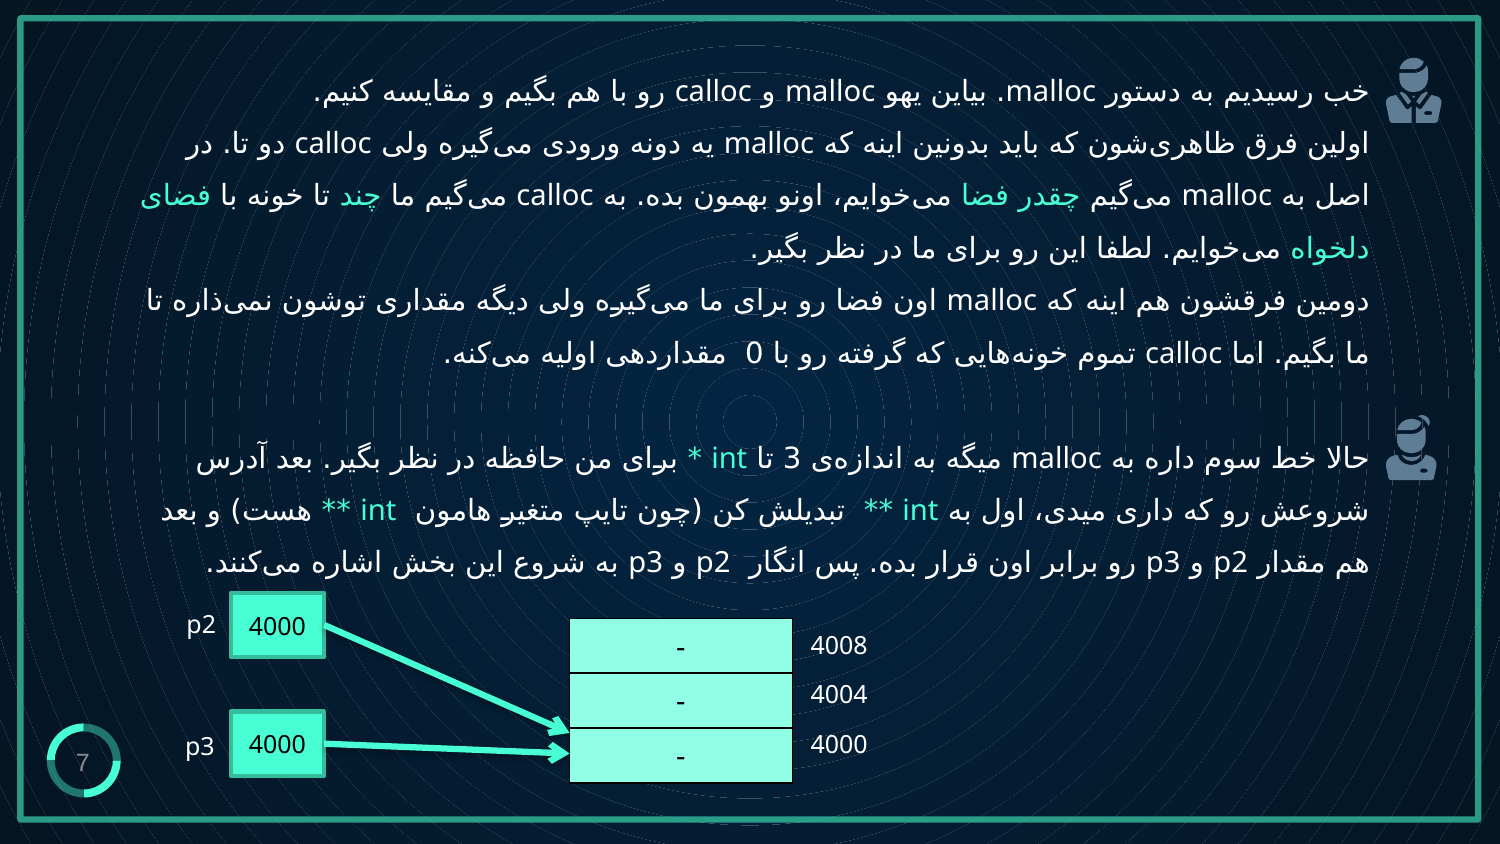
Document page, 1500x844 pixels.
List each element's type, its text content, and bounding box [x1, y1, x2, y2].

text_box p2 [171, 600, 235, 646]
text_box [1384, 414, 1438, 481]
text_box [323, 624, 570, 734]
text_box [1384, 57, 1443, 124]
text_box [417, 743, 550, 749]
text_box p3 [170, 723, 231, 768]
table_cell - [575, 674, 792, 727]
text_box 4004 [795, 670, 893, 716]
table_cell - [570, 729, 792, 782]
text_box 4000 [229, 591, 326, 659]
slide_number 7 [51, 732, 115, 790]
text_box 4000 [795, 721, 908, 767]
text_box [323, 748, 471, 754]
title خب رسیدیم به دستور malloc. بیاین یهو malloc و calloc رو با هم بگیم و مقایسه کنیم. اولین فرق ظاهری‌شون که باید بدونین اینه که malloc یه دونه ورودی می‌گیره ولی calloc دو تا. در اصل به malloc می‌گیم چقدر فضا می‌خوایم، اونو بهمون بده. به calloc می‌گیم ما چند تا خونه با فضای‌ دلخواه می‌خوایم. لطفا این رو برای ما در نظر بگیر. دومین فرقشون هم اینه که malloc‌ اون فضا رو برای ما می‌گیره ولی دیگه مقداری توشون نمی‌ذاره تا ما بگیم. اما calloc تموم خونه‌هایی که گرفته رو با 0 مقداردهی اولیه می‌کنه. حالا خط سوم داره به malloc میگه به اندازه‌ی 3 تا int * برای من حافظه در نظر بگیر. بعد آدرس شروعش رو که داری میدی، اول به int ** تبدیلش کن (چون تایپ متغیر هامون int ** هست) و بعد هم مقدار p2 و p3 رو برابر اون قرار بده. پس انگار p2 و p3 به شروع این بخش اشاره می‌کنند. [120, 109, 1385, 525]
table_header - [570, 619, 792, 672]
text_box 4008 [795, 622, 893, 668]
text_box 4000 [229, 709, 326, 778]
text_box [557, 743, 570, 752]
